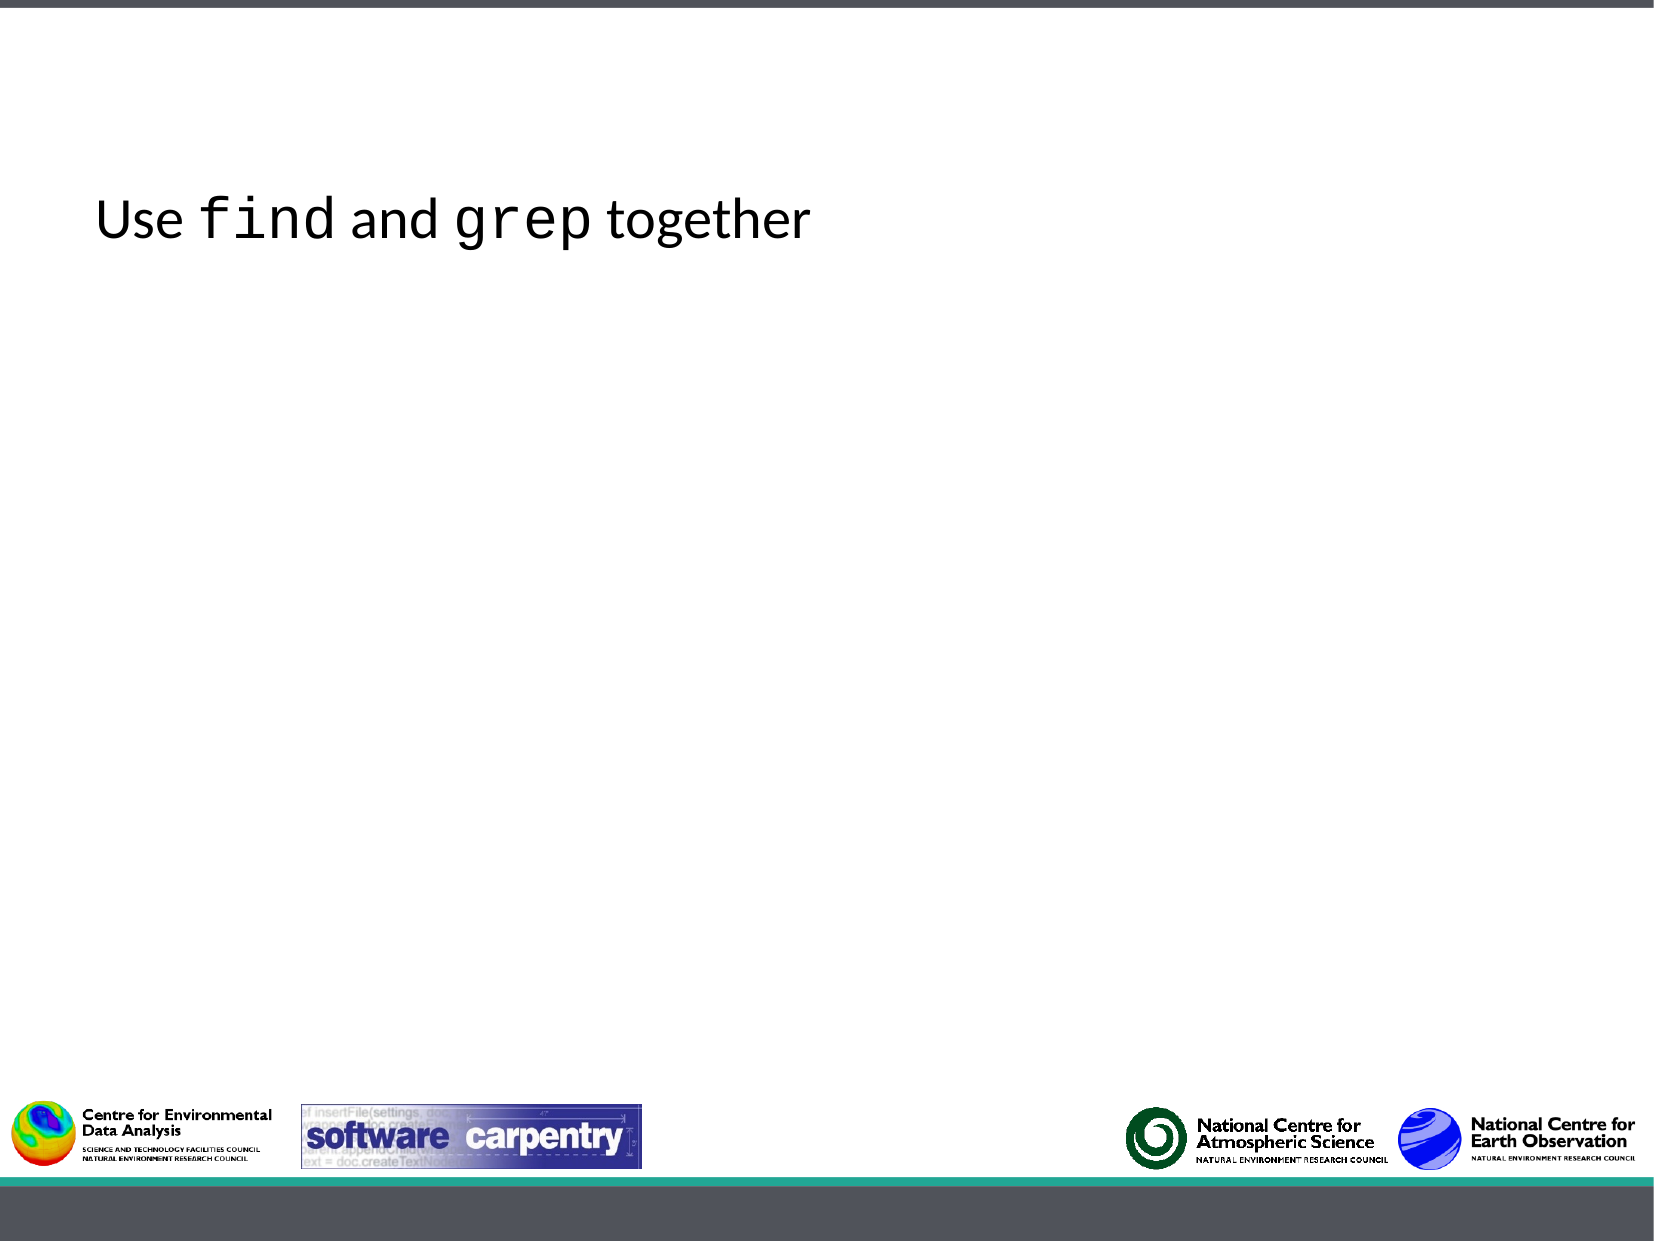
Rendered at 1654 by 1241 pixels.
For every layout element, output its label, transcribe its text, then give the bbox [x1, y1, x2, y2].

text_box Use find and grep together [80, 138, 976, 259]
picture [0, 0, 1654, 1241]
